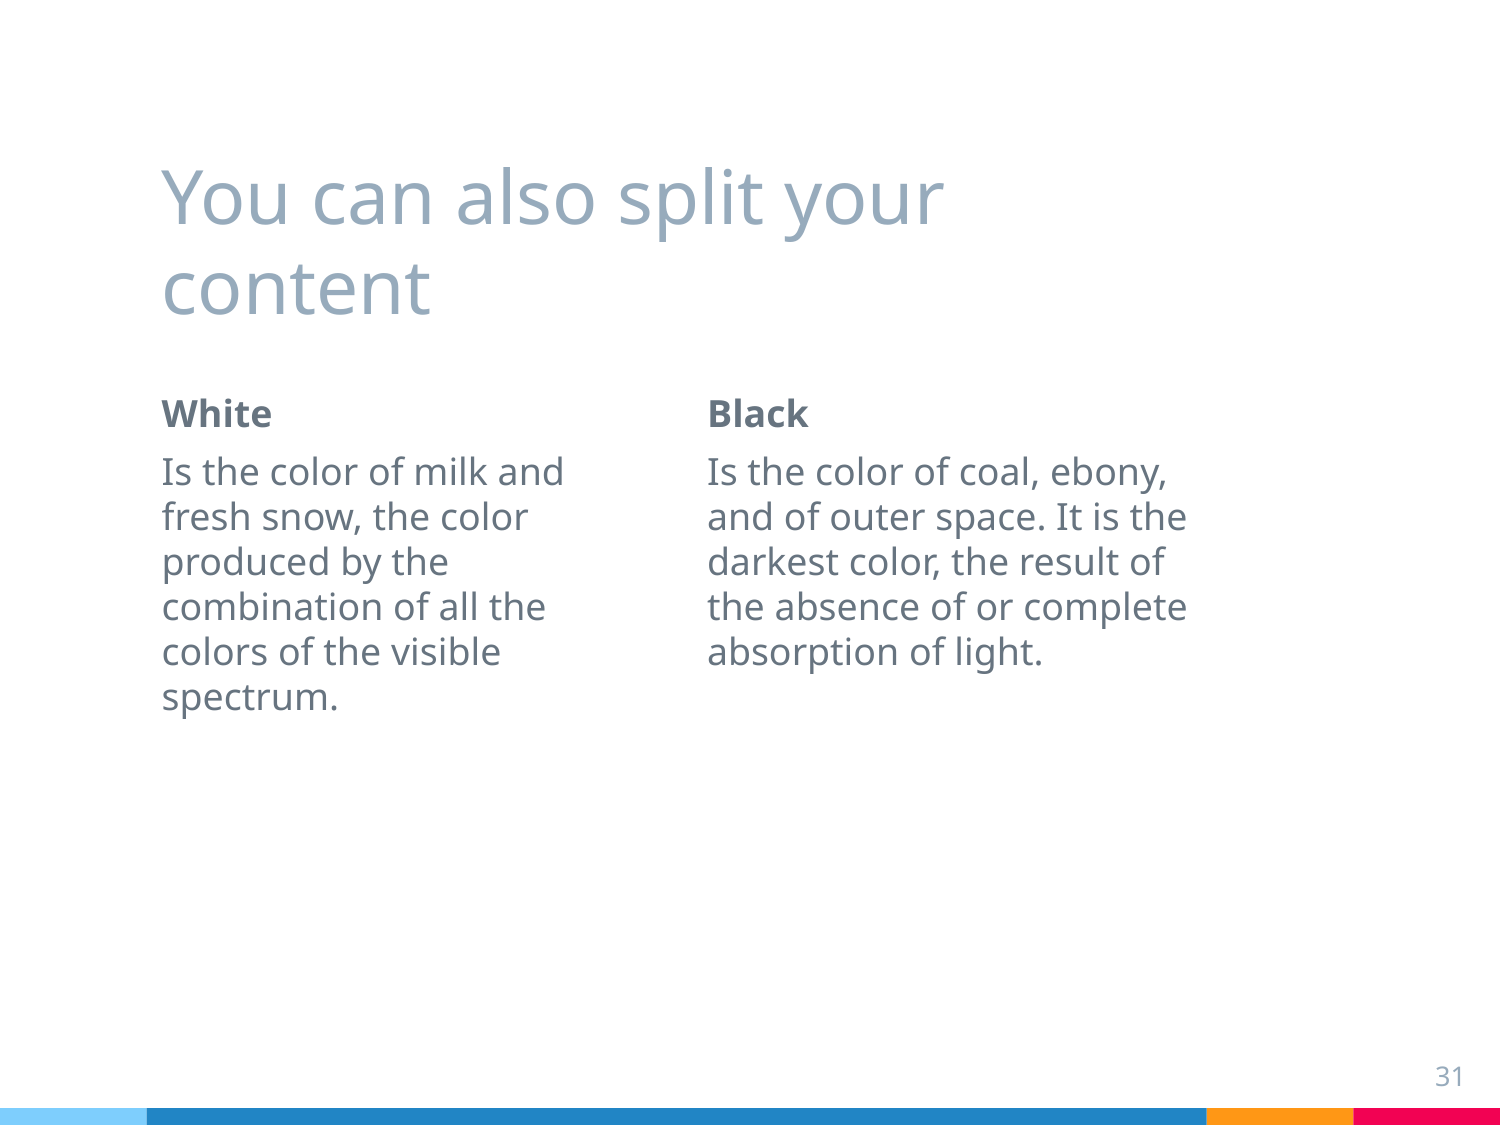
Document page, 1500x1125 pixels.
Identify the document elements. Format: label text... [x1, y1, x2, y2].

list Black Is the color of coal, ebony, and of outer space. It is the darkest color, the result of the absence of or complete absorption of light. [692, 375, 1207, 749]
title You can also split your content [146, 157, 1207, 346]
list White Is the color of milk and fresh snow, the color produced by the combination of all the colors of the visible spectrum. [146, 375, 662, 749]
slide_number 31 [1391, 1043, 1482, 1113]
